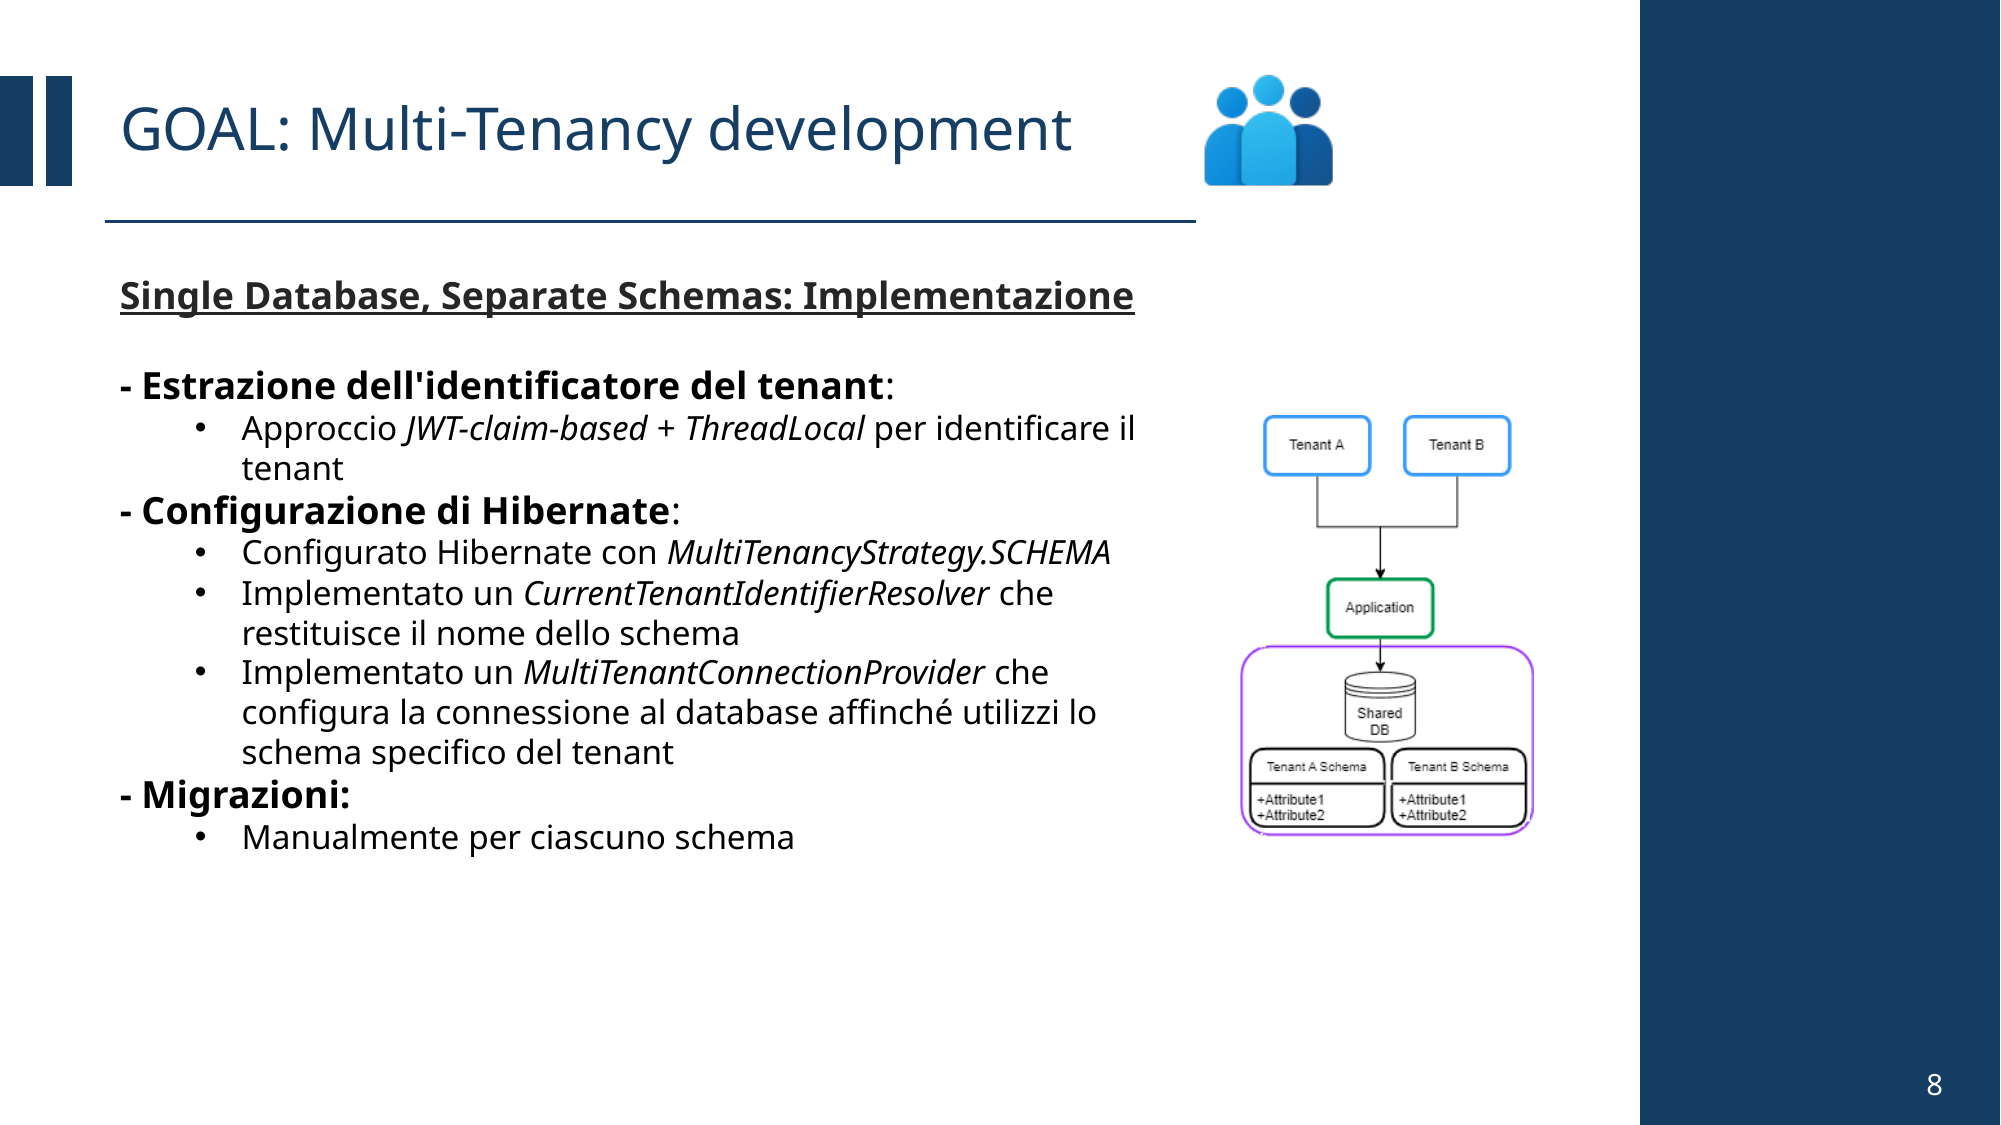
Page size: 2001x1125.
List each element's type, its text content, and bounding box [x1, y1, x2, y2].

picture [1240, 415, 1534, 838]
text_box Single Database, Separate Schemas: Implementazione - Estrazione dell'identificatore del tenant: Approccio JWT-claim-based + ThreadLocal per identificare il tenant - Configurazione di Hibernate: Configurato Hibernate con MultiTenancyStrategy.SCHEMA Implementato un CurrentTenantIdentifierResolver che restituisce il nome dello schema Implementato un MultiTenantConnectionProvider che configura la connessione al database affinché utilizzi lo schema specifico del tenant - Migrazioni: Manualmente per ciascuno schema [104, 264, 1197, 864]
text_box 8 [1911, 1058, 1984, 1109]
text_box [46, 76, 72, 186]
text_box [0, 76, 33, 186]
picture [1195, 57, 1343, 204]
text_box [1640, 0, 2000, 1125]
title GOAL: Multi-Tenancy development [104, 77, 1195, 185]
